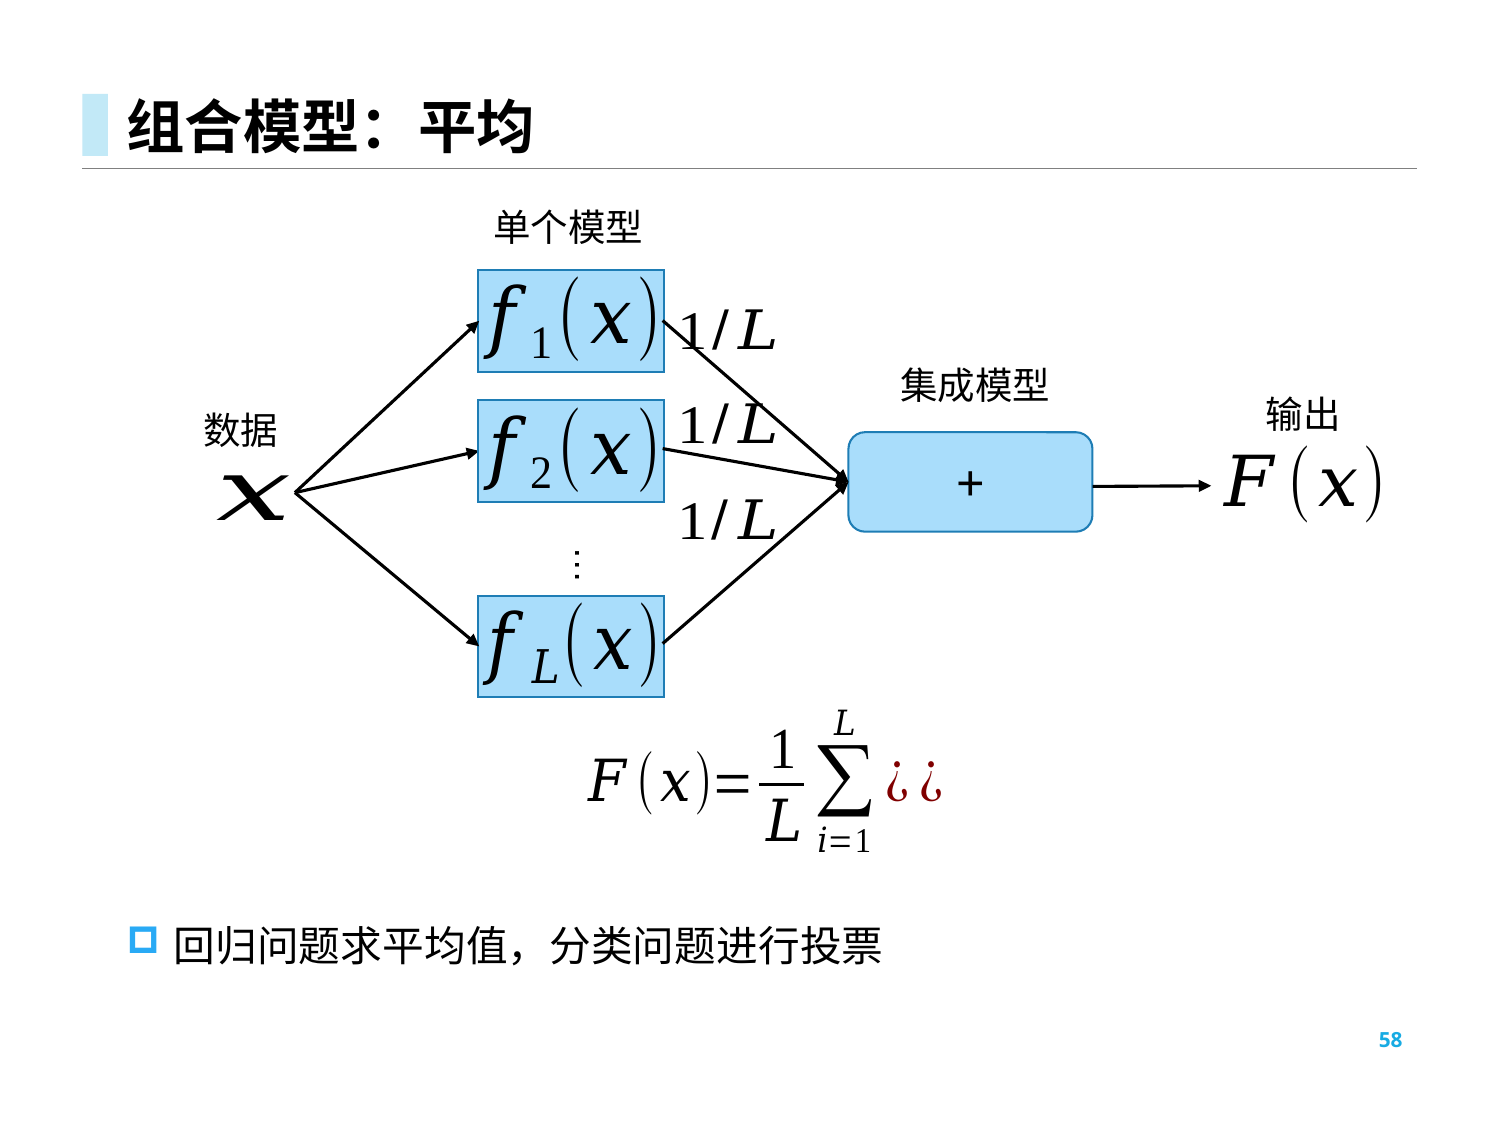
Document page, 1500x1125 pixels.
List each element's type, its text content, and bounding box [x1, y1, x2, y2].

text_box … [544, 531, 621, 573]
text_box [662, 481, 849, 644]
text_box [662, 320, 849, 448]
slide_number 58 [1059, 1023, 1418, 1058]
text_box 数据 [188, 399, 294, 460]
text_box 回归问题求平均值，分类问题进行投票 [111, 887, 1417, 997]
text_box 集成模型 [885, 354, 1065, 415]
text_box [294, 492, 480, 647]
text_box + [849, 431, 1094, 533]
text_box 单个模型 [478, 196, 659, 256]
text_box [294, 320, 480, 492]
text_box 输出 [1250, 384, 1356, 444]
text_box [662, 448, 849, 481]
title 组合模型：平均 [111, 0, 1447, 169]
